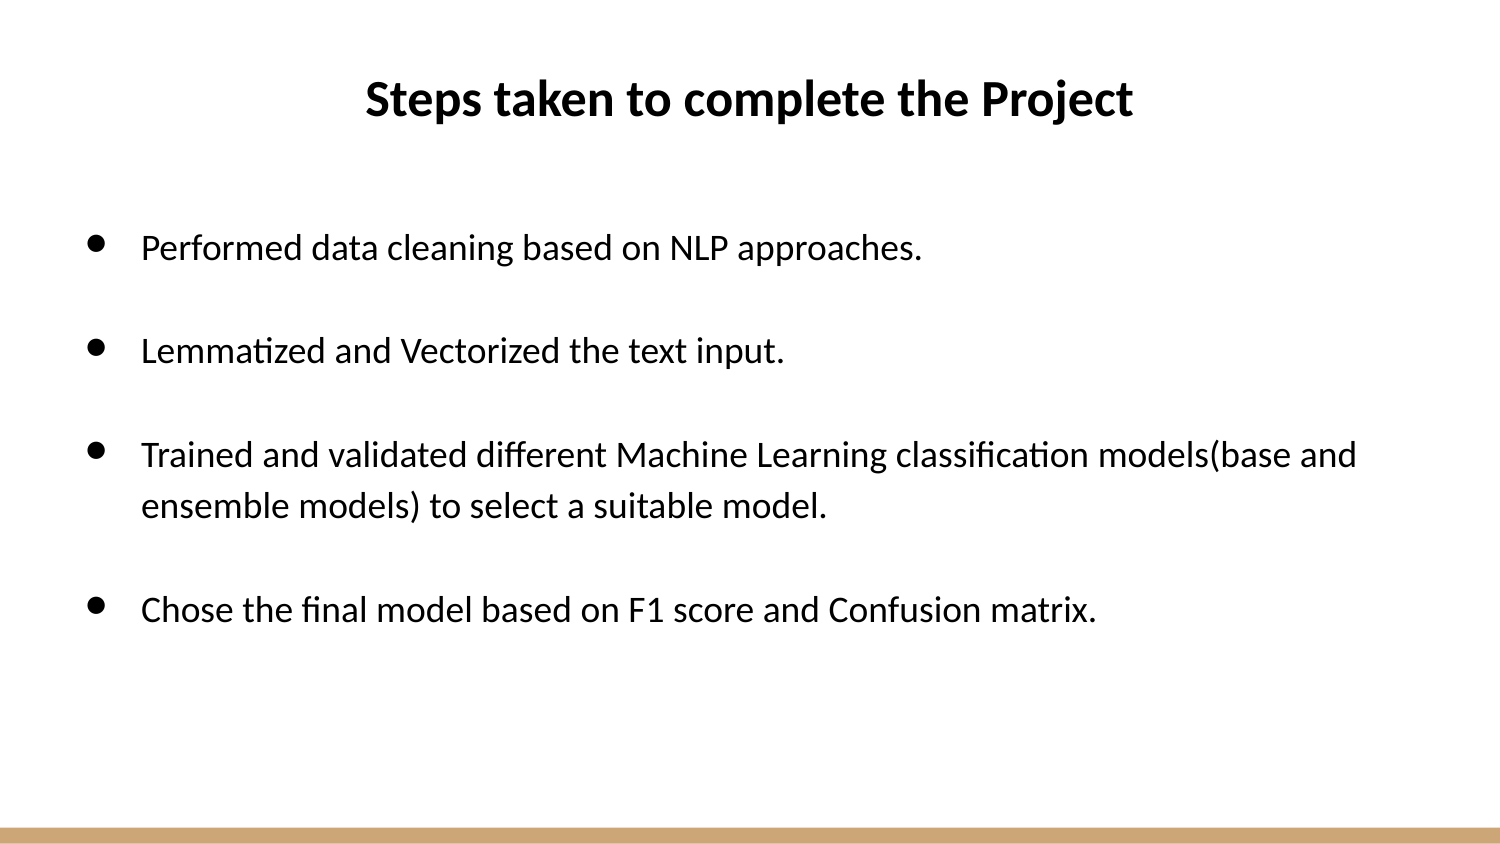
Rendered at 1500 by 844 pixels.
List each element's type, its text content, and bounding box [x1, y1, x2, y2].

title Steps taken to complete the Project [51, 51, 1449, 143]
list Performed data cleaning based on NLP approaches. Lemmatized and Vectorized the text input. Trained and validated different Machine Learning classification models(base and ensemble models) to select a suitable model. Chose the final model based on F1 score and Confusion matrix. [51, 200, 1449, 752]
